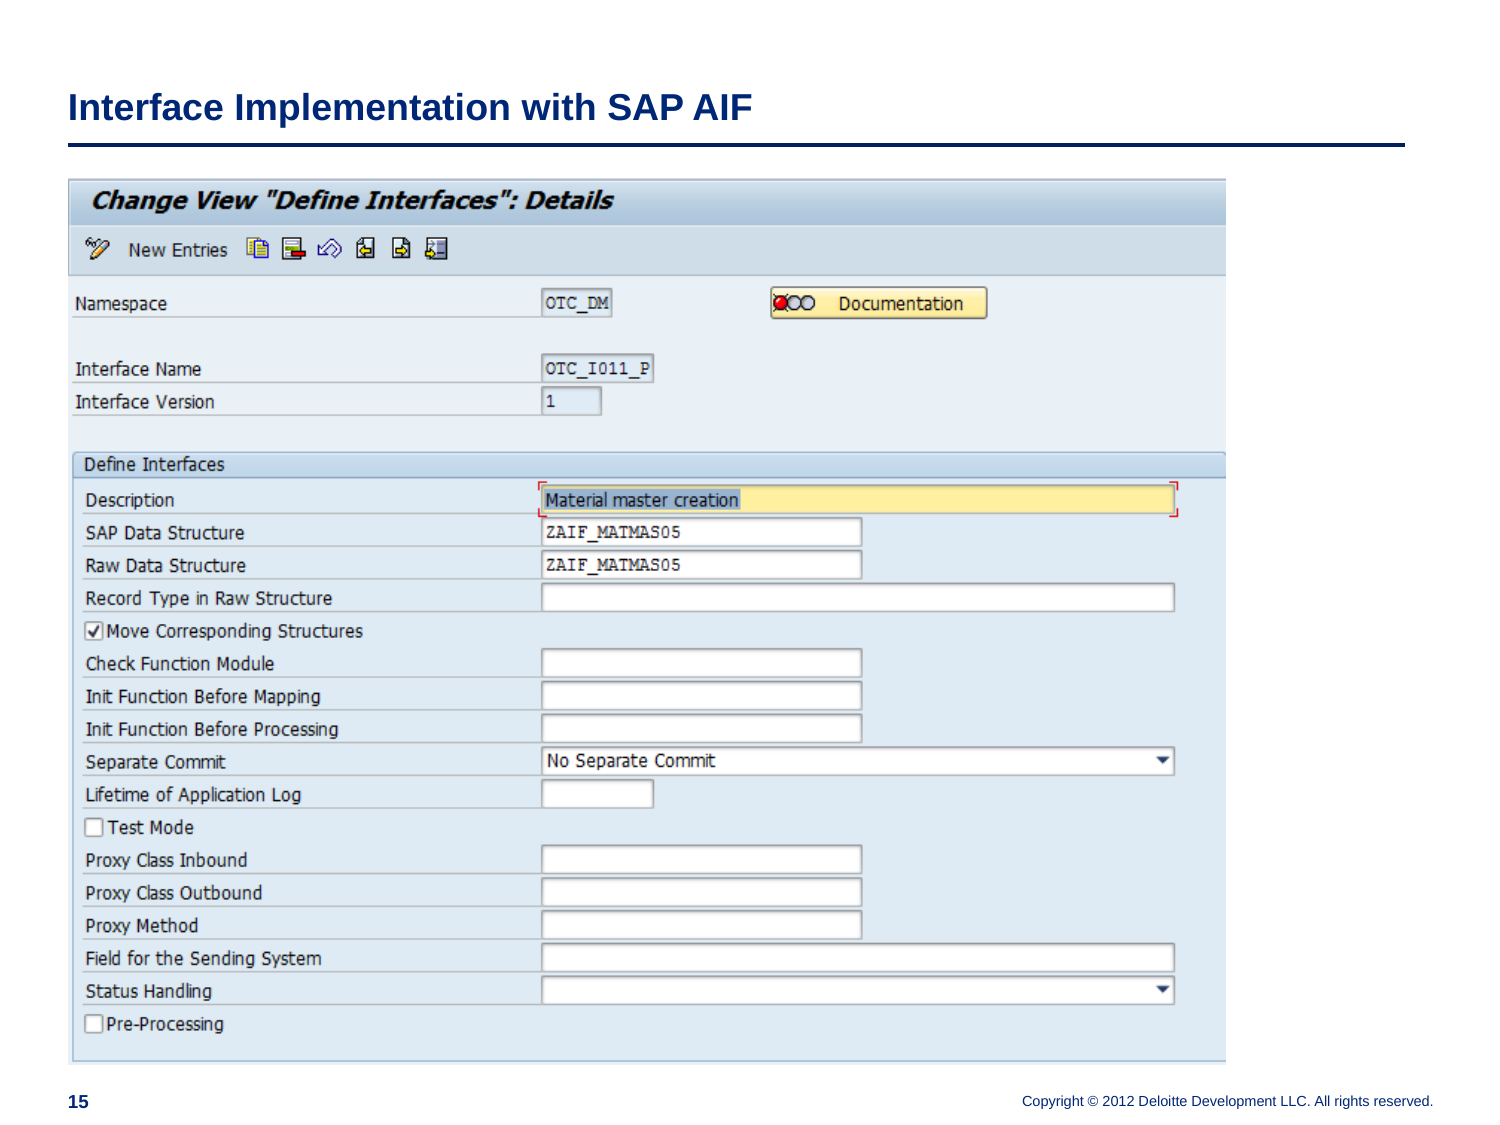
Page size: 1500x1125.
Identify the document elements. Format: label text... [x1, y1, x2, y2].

title Interface Implementation with SAP AIF [67, 73, 1435, 128]
picture [68, 178, 1226, 1065]
